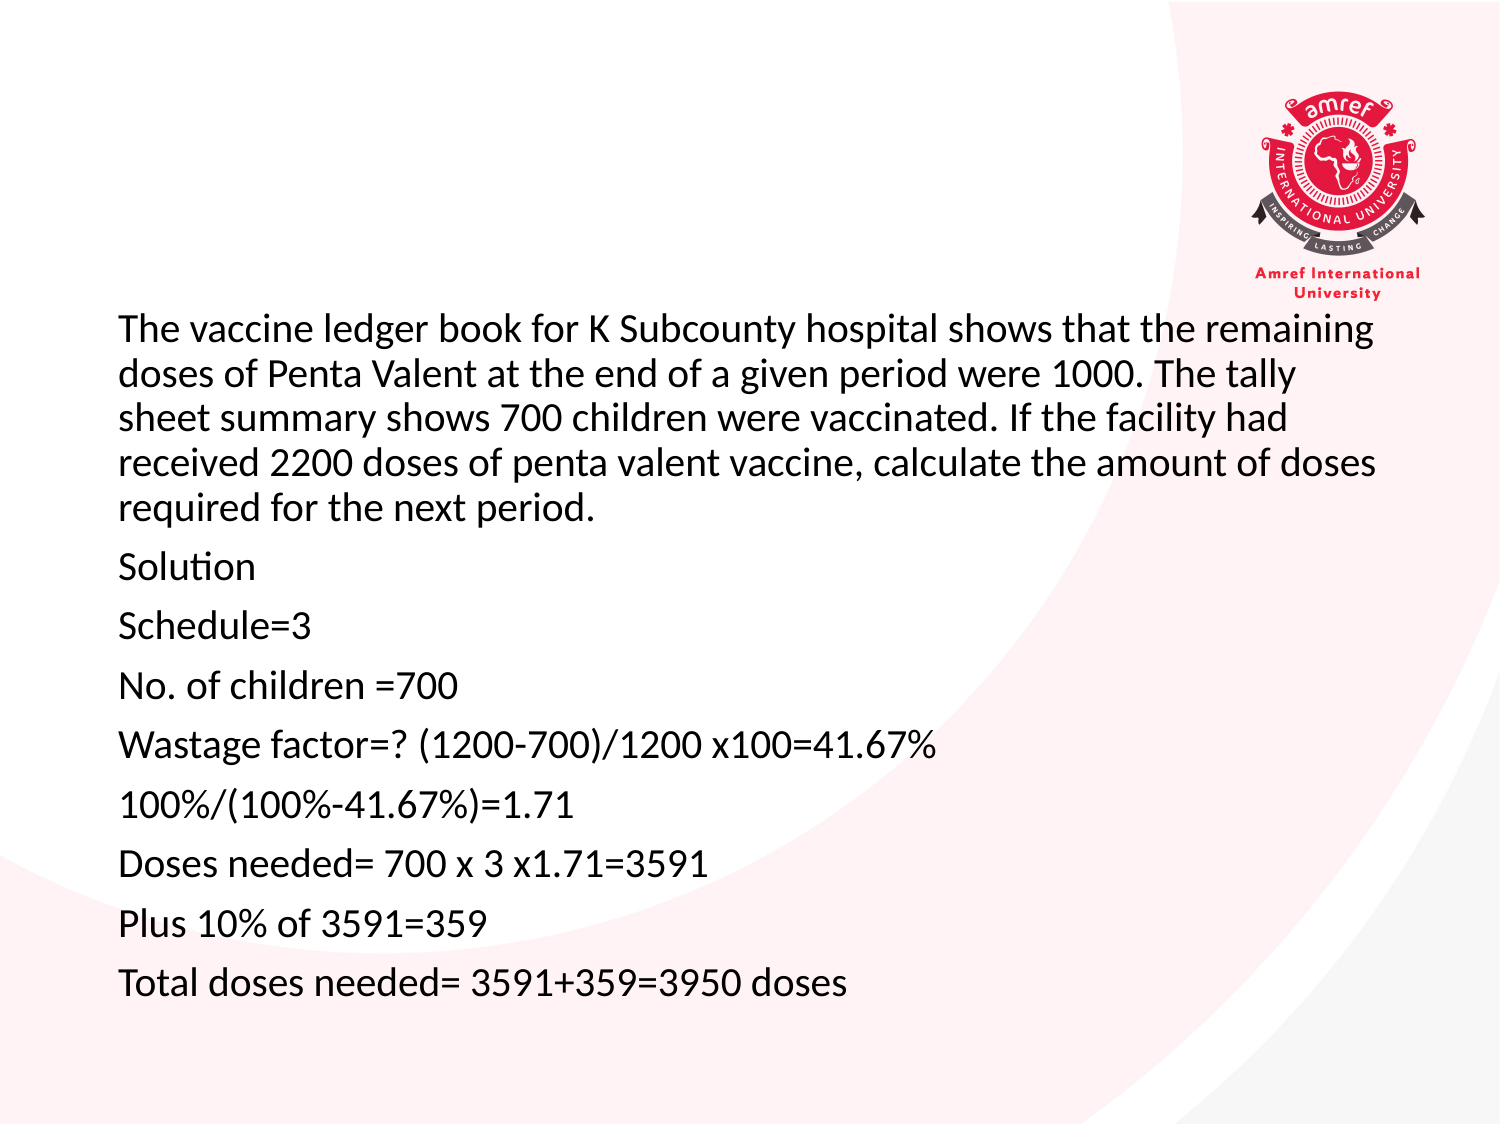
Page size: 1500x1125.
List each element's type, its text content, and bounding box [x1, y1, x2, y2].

picture [0, 0, 1500, 1125]
list The vaccine ledger book for K Subcounty hospital shows that the remaining doses of Penta Valent at the end of a given period were 1000. The tally sheet summary shows 700 children were vaccinated. If the facility had received 2200 doses of penta valent vaccine, calculate the amount of doses required for the next period. Solution Schedule=3 No. of children =700 Wastage factor=? (1200-700)/1200 x100=41.67% 100%/(100%-41.67%)=1.71 Doses needed= 700 x 3 x1.71=3591 Plus 10% of 3591=359 Total doses needed= 3591+359=3950 doses [103, 299, 1397, 1014]
